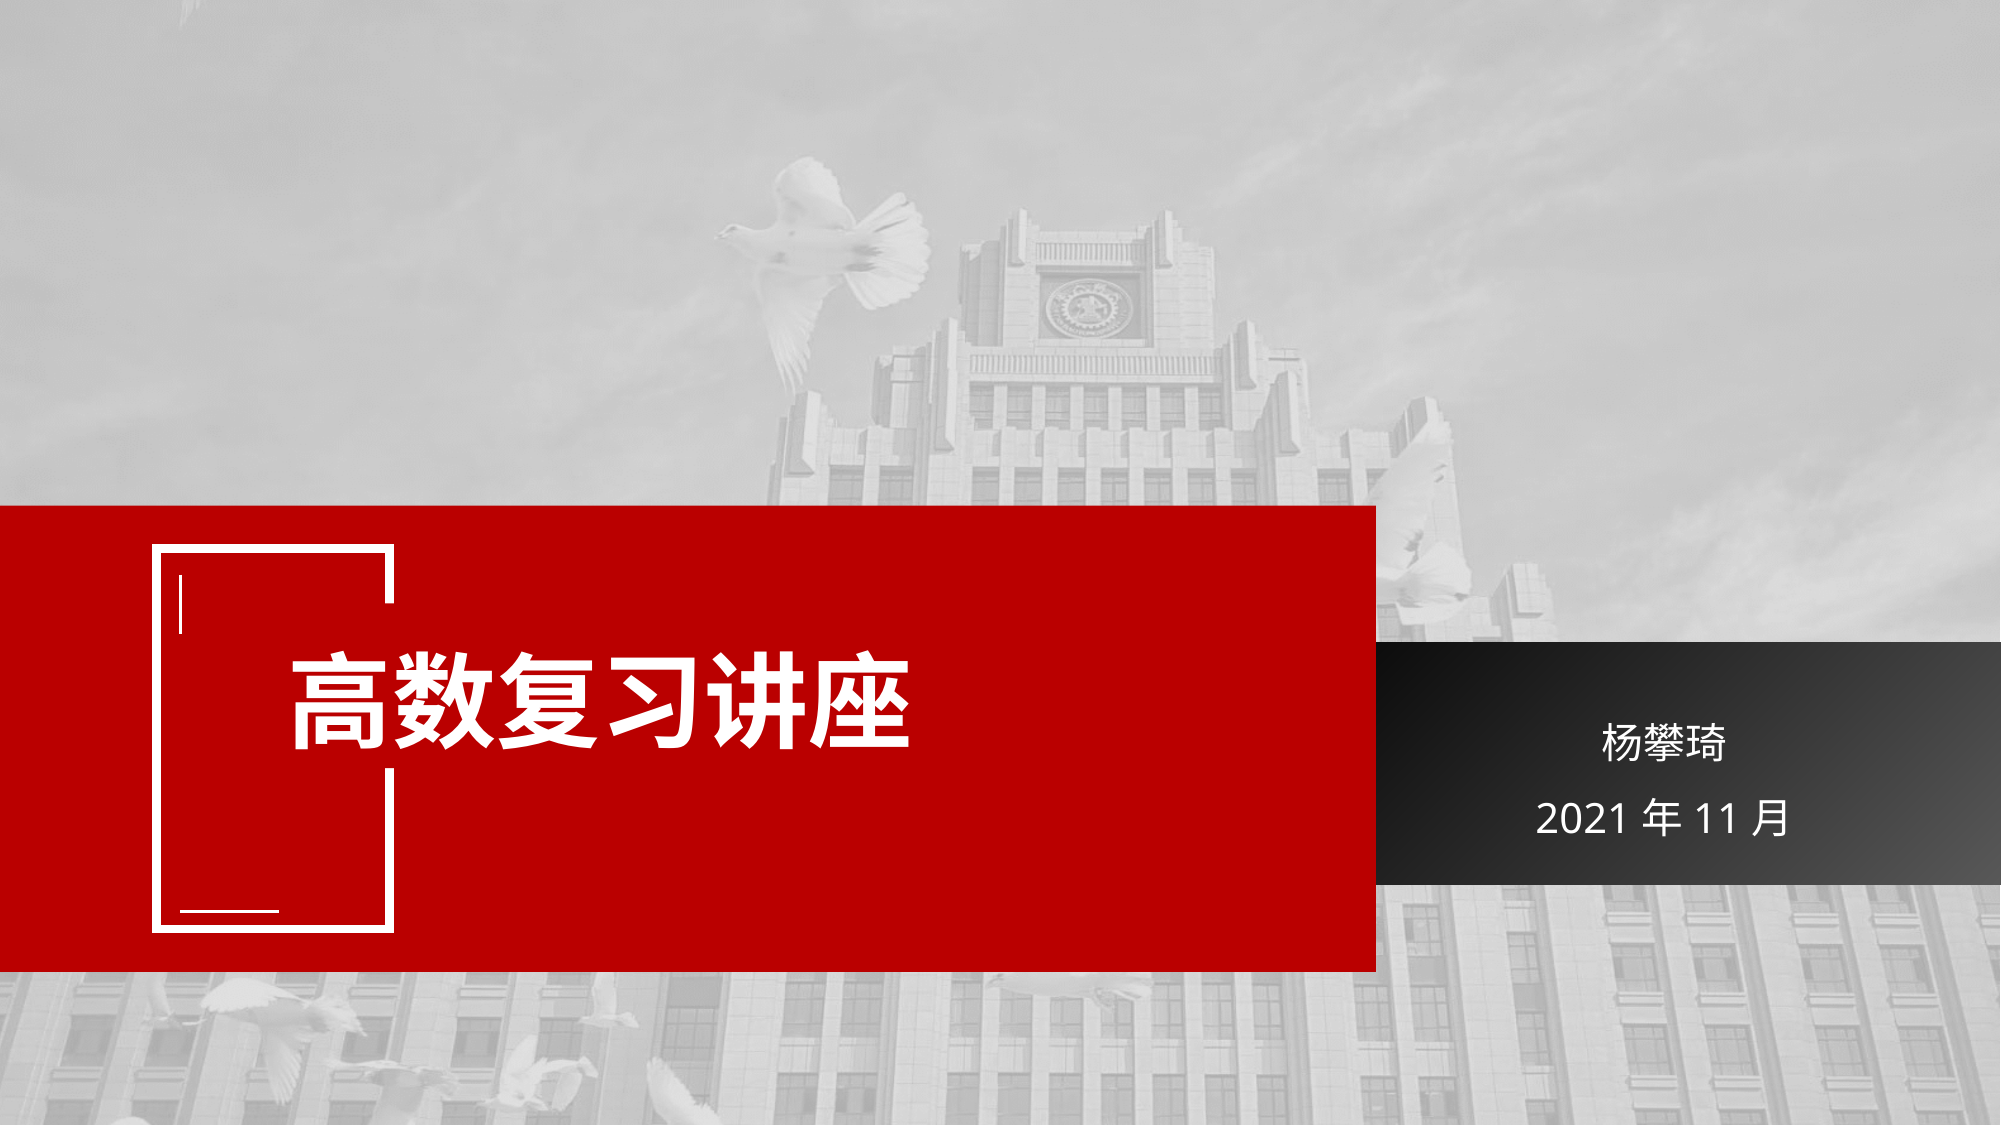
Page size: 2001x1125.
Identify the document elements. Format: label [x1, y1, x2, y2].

picture [0, 0, 2000, 1125]
text_box [0, 505, 1377, 973]
